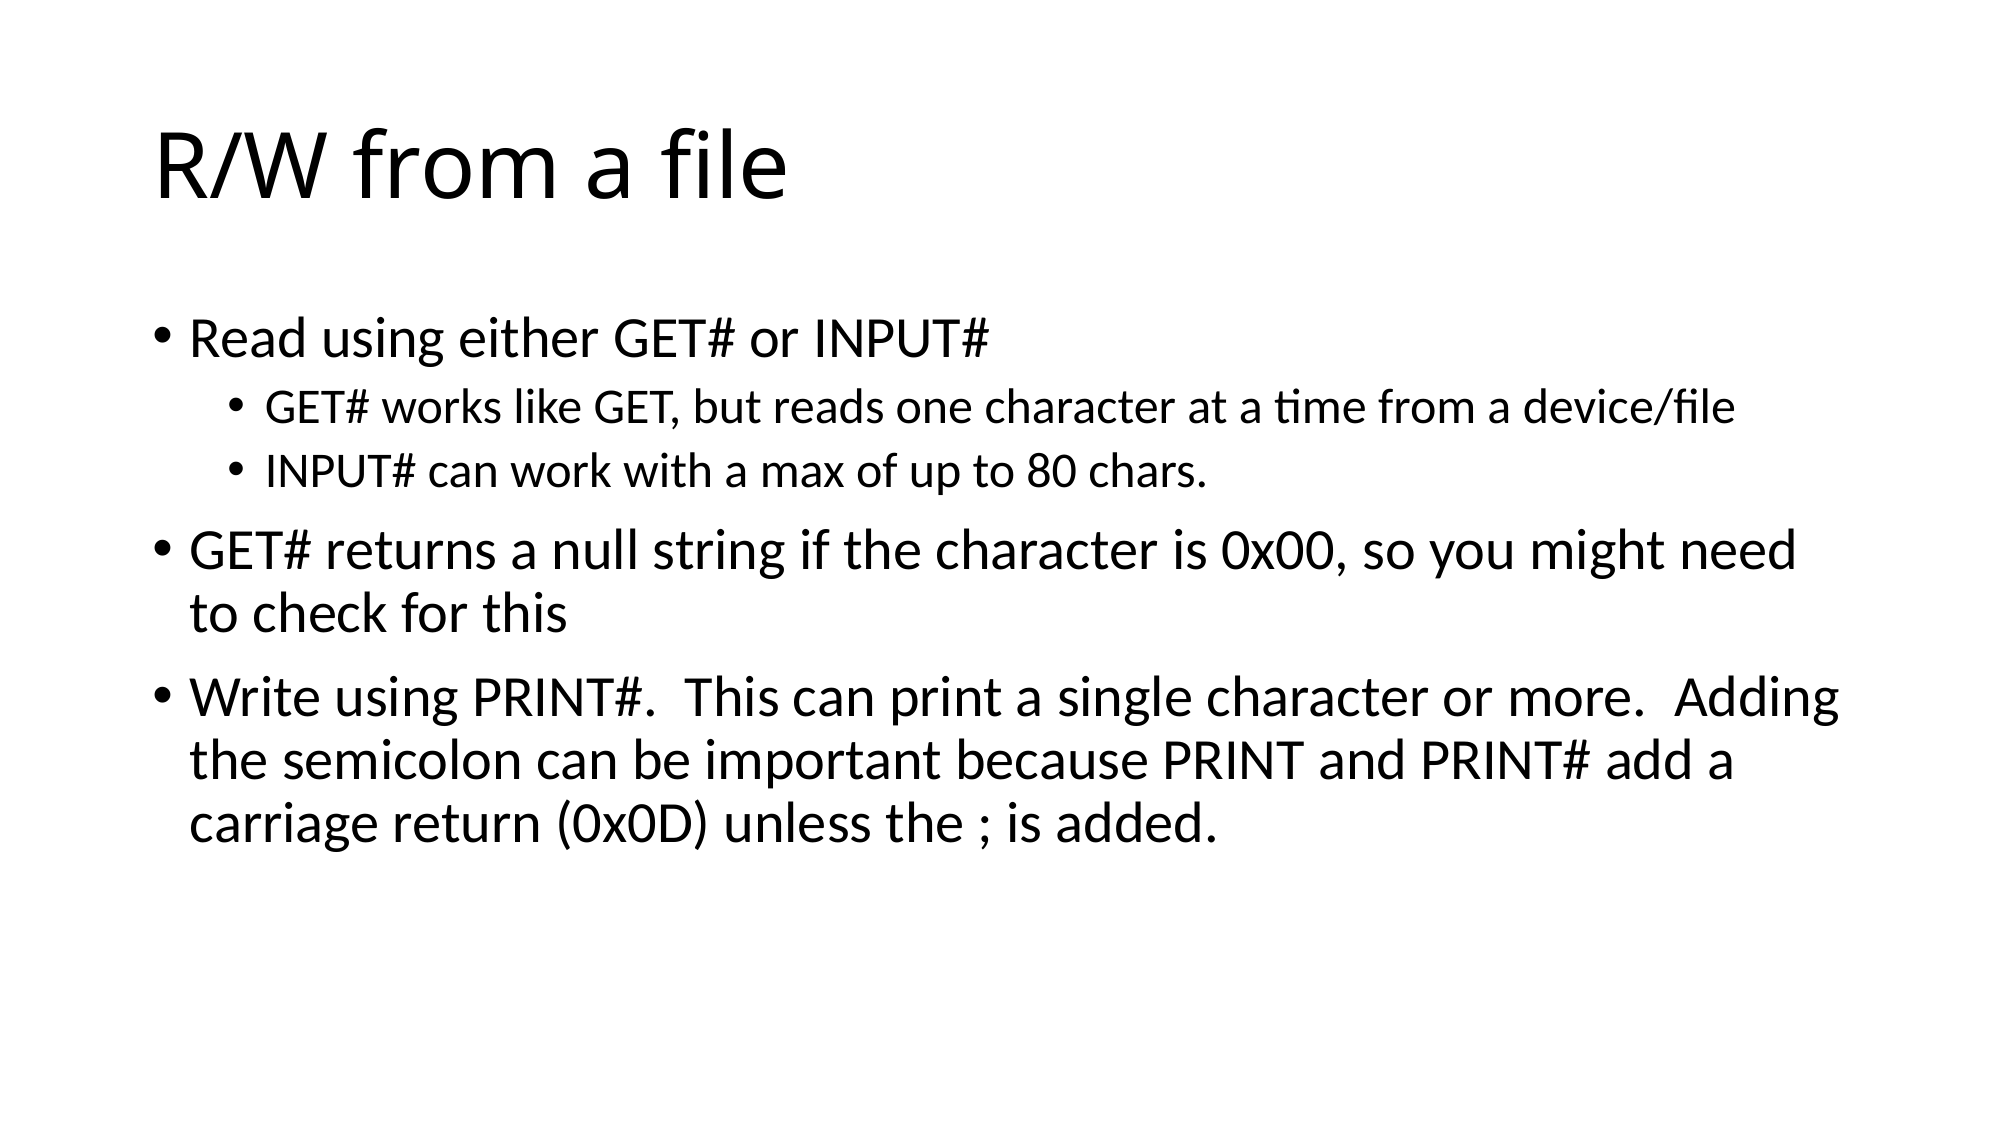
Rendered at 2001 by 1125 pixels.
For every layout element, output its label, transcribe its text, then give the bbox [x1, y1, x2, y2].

title R/W from a file [137, 59, 1863, 278]
list Read using either GET# or INPUT# GET# works like GET, but reads one character at a time from a device/file INPUT# can work with a max of up to 80 chars. GET# returns a null string if the character is 0x00, so you might need to check for this Write using PRINT#. This can print a single character or more. Adding the semicolon can be important because PRINT and PRINT# add a carriage return (0x0D) unless the ; is added. [137, 299, 1863, 1014]
